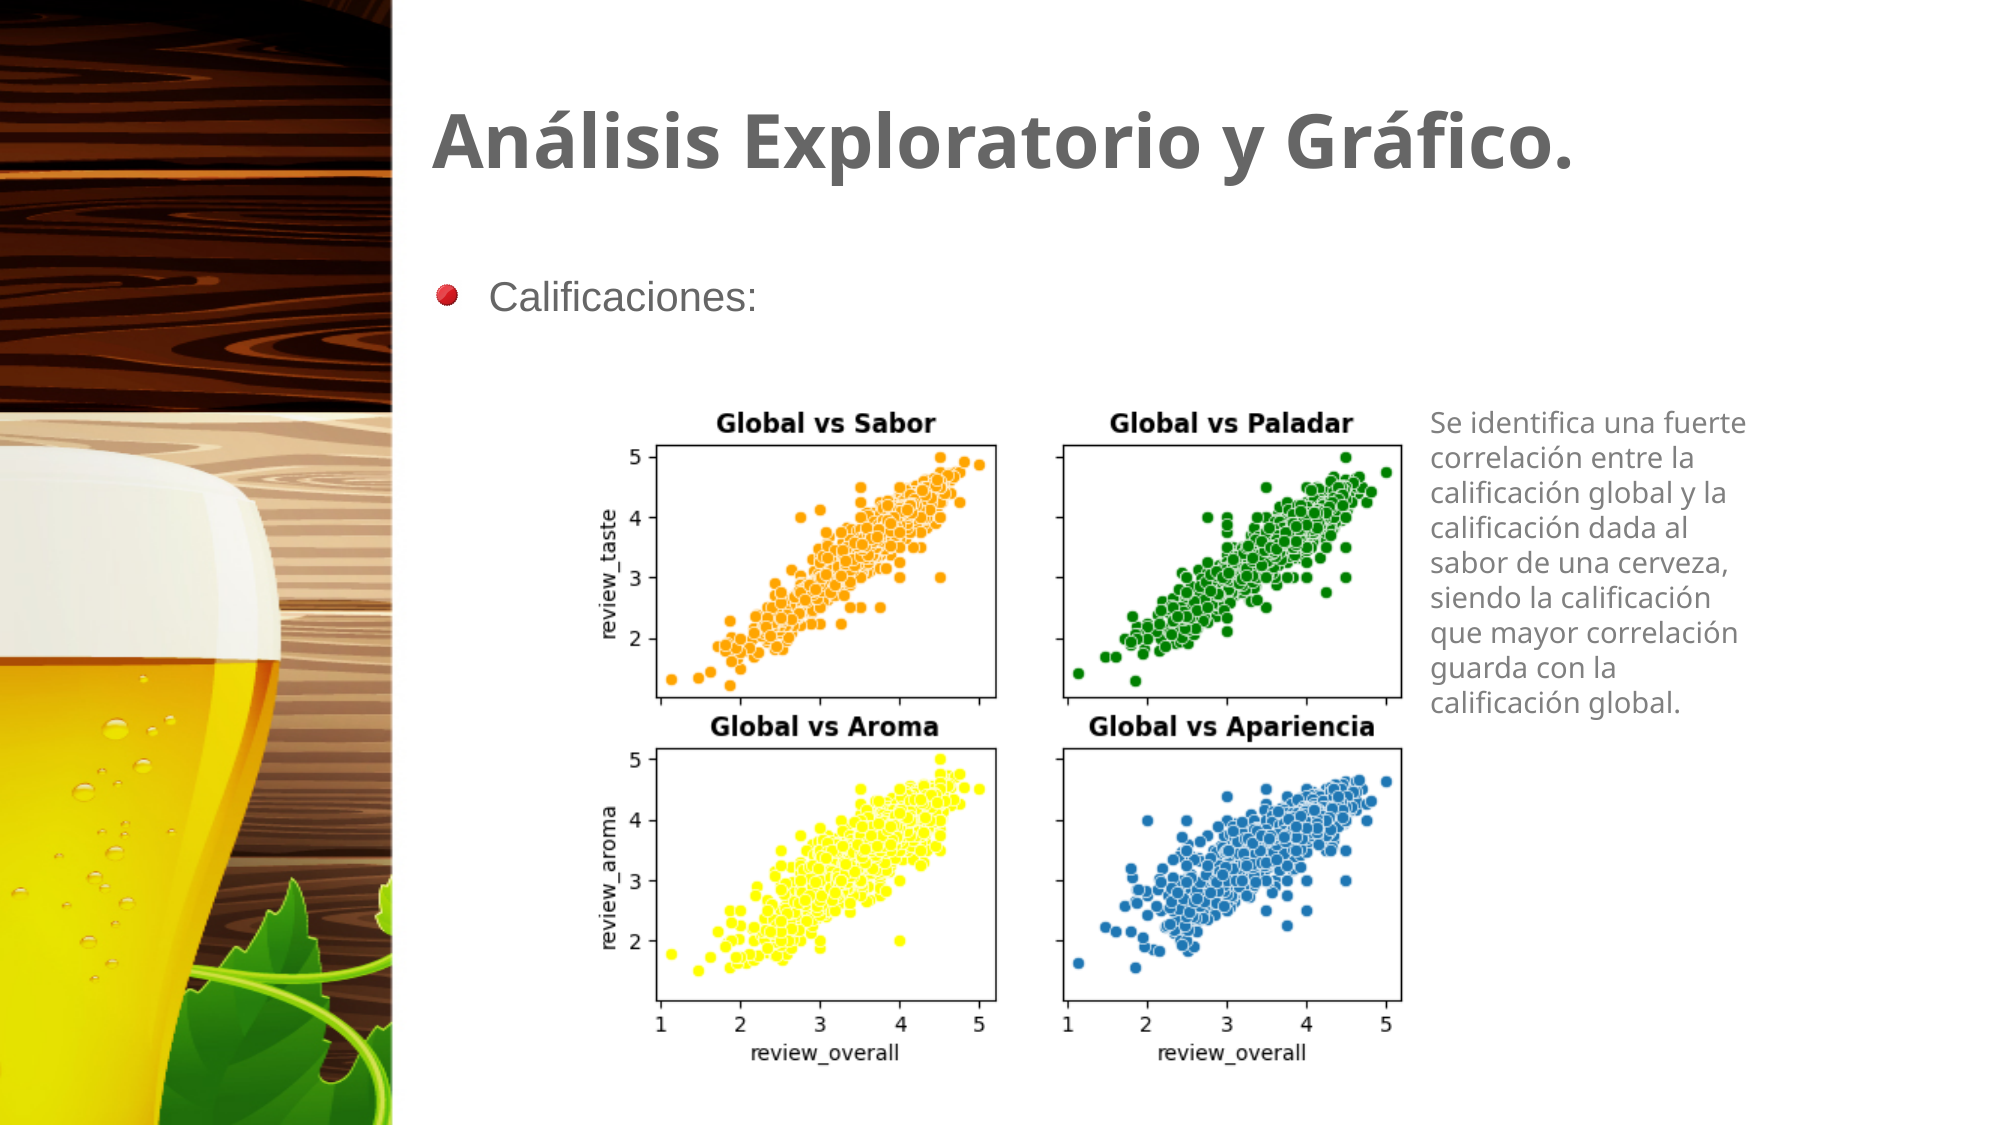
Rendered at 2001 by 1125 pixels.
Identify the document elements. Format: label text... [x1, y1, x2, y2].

picture [0, 0, 2001, 1125]
list Calificaciones: [417, 262, 1900, 1005]
text_box Se identifica una fuerte correlación entre la calificación global y la calificación dada al sabor de una cerveza, siendo la calificación que mayor correlación guarda con la calificación global. [1416, 397, 1767, 727]
title Análisis Exploratorio y Gráfico. [417, 45, 1898, 233]
